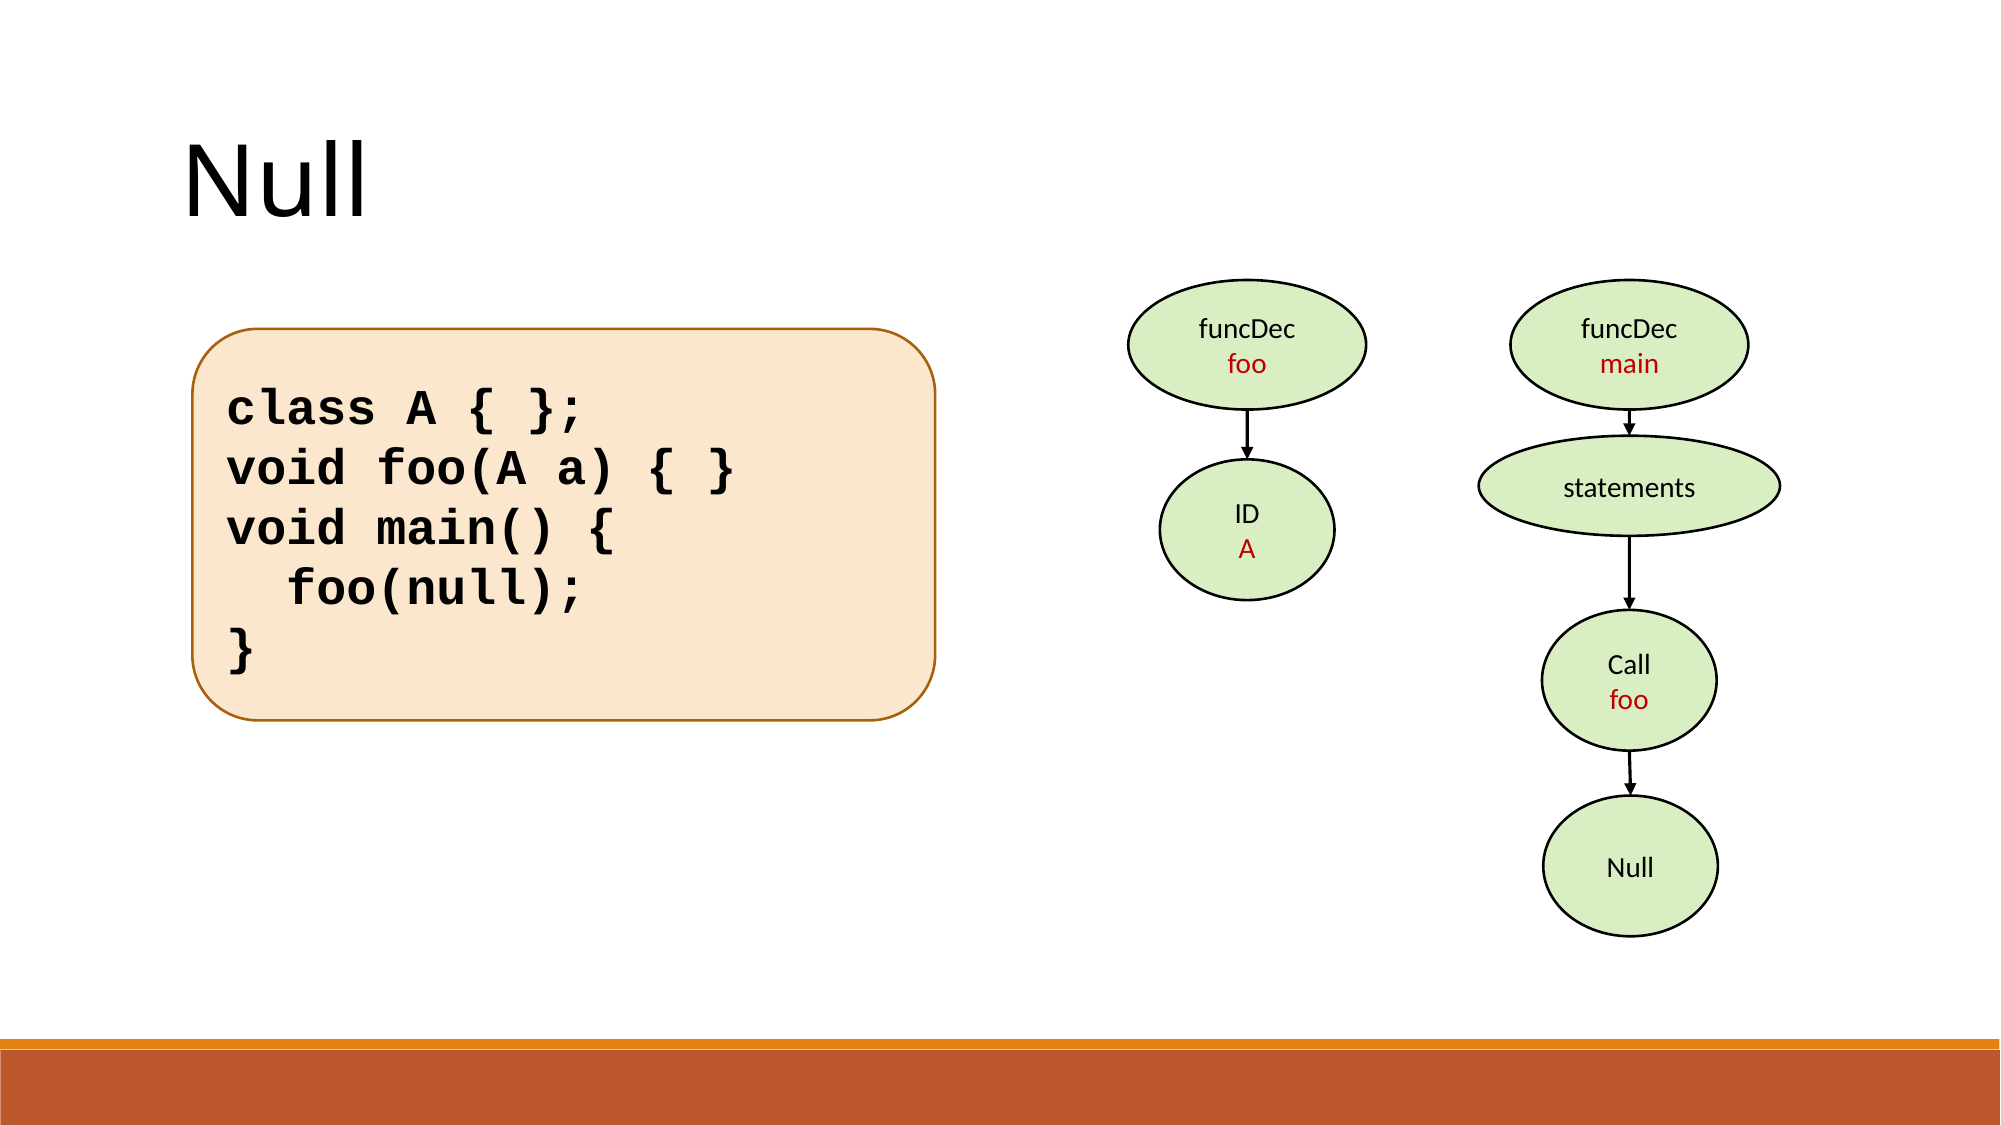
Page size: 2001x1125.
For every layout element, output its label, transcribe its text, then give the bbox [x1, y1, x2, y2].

text_box funcDec main [1509, 278, 1750, 411]
text_box class A { }; void foo(A a) { } void main() { foo(null); } [191, 327, 937, 722]
text_box Null [165, 109, 1829, 245]
text_box funcDec foo [1126, 278, 1368, 411]
text_box Call foo [1540, 608, 1718, 752]
text_box ID A [1158, 458, 1336, 602]
text_box Null [1541, 794, 1720, 938]
text_box statements [1477, 434, 1782, 538]
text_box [1628, 750, 1632, 797]
